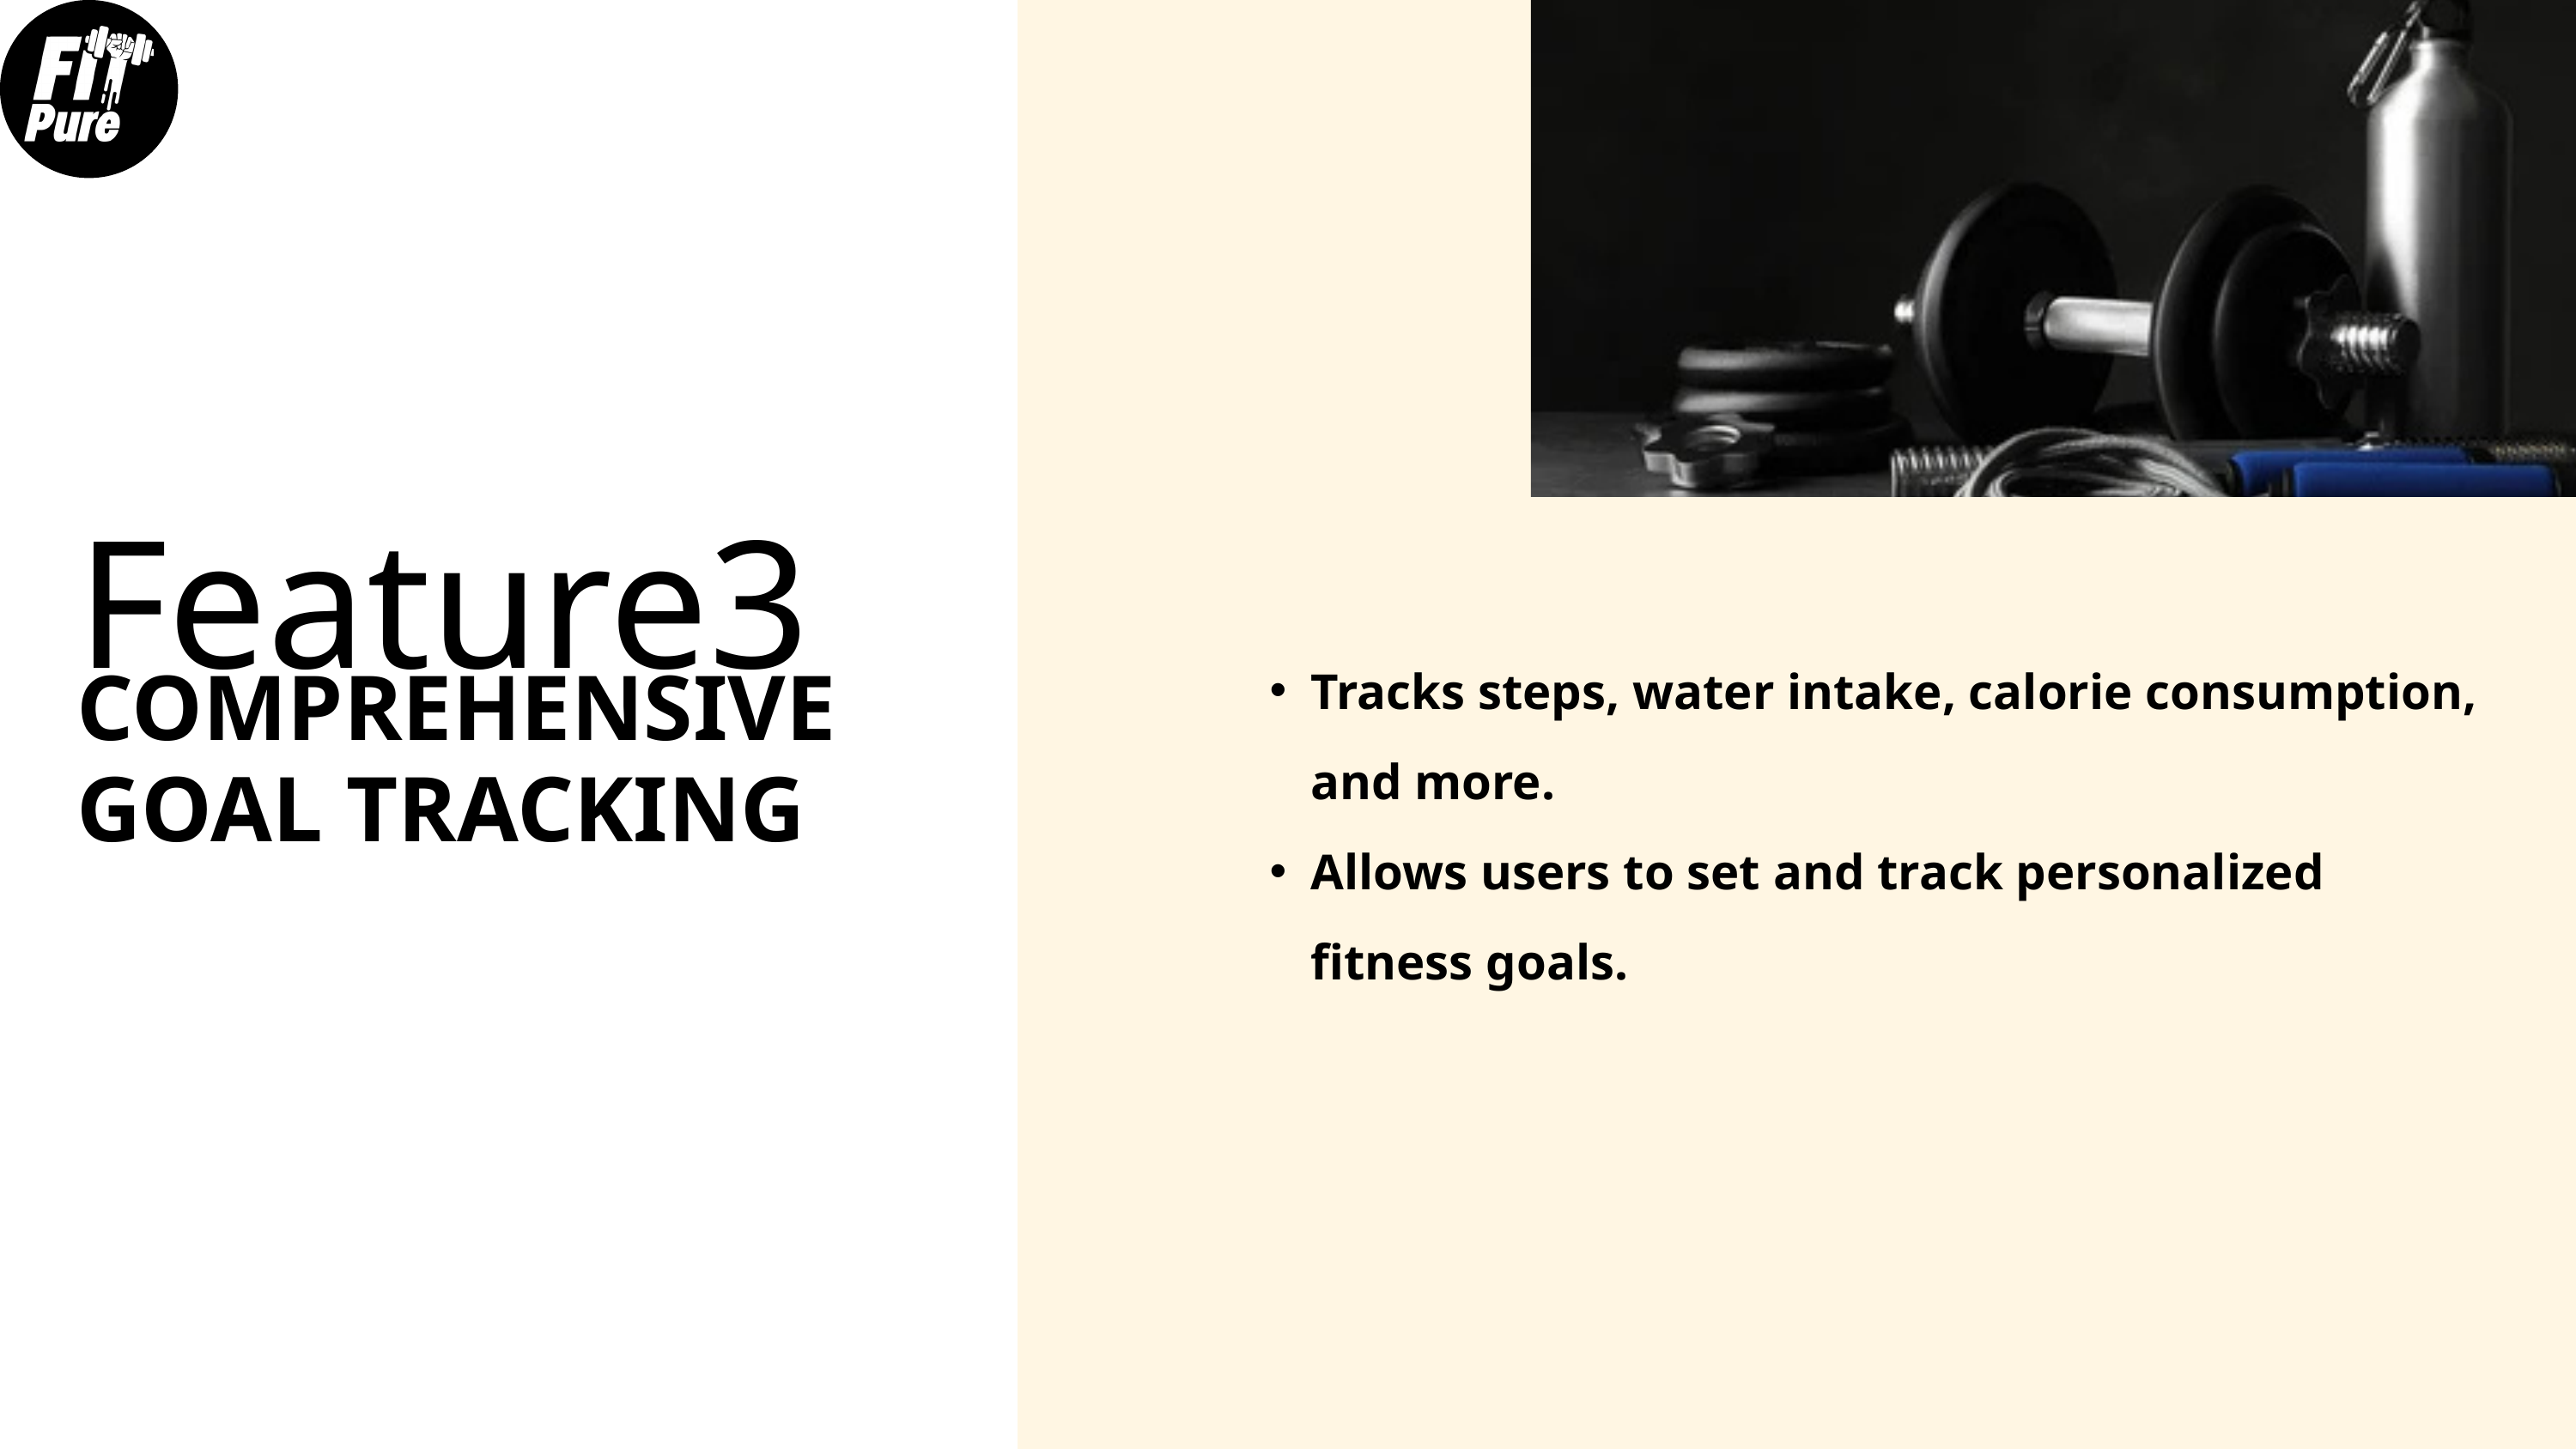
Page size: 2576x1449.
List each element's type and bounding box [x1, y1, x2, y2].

text_box [1530, 0, 2576, 498]
text_box [0, 0, 179, 179]
text_box [1018, 0, 2576, 1449]
text_box [76, 496, 948, 863]
